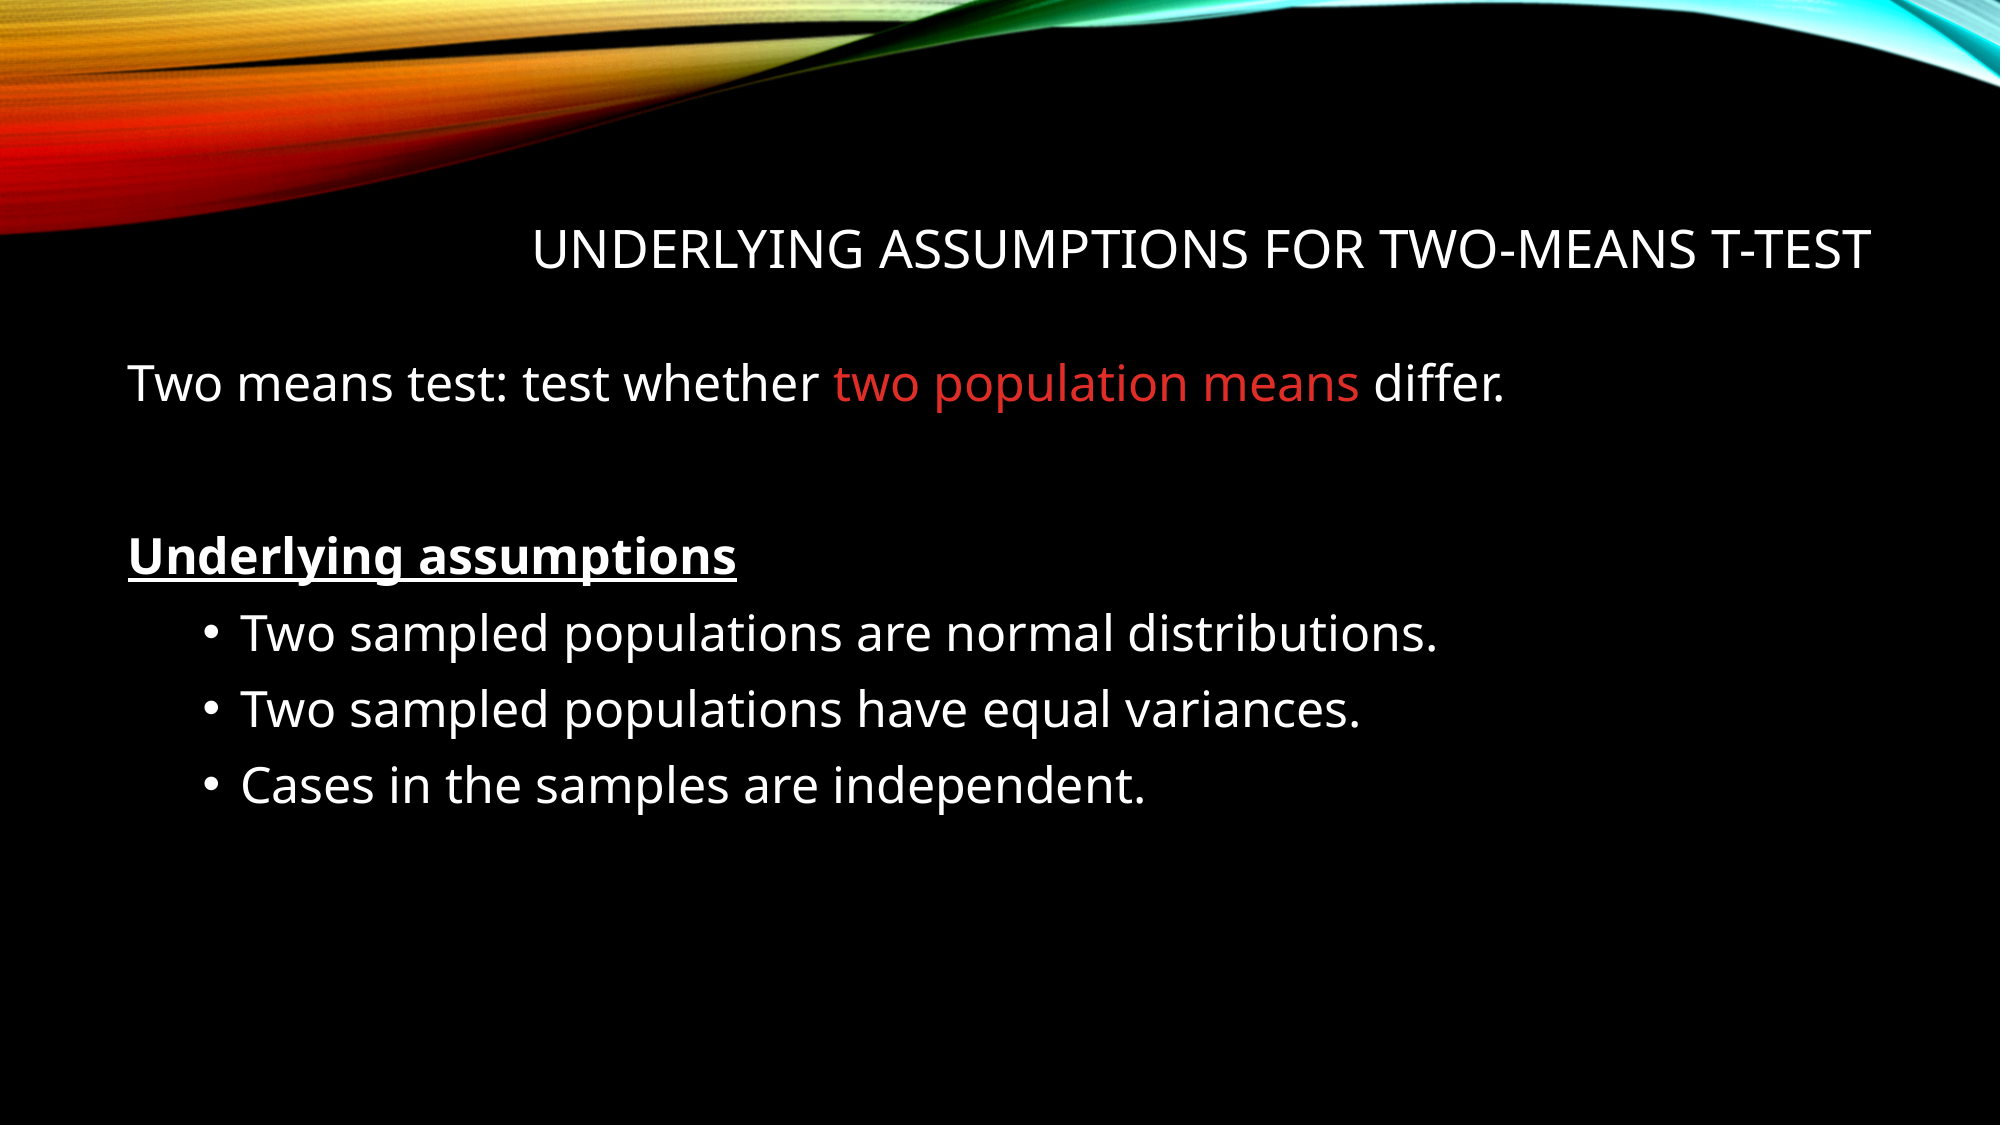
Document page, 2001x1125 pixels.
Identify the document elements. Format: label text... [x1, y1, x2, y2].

picture [0, 0, 2000, 237]
text_box Two means test: test whether two population means differ. Underlying assumptions Two sampled populations are normal distributions. Two sampled populations have equal variances. Cases in the samples are independent. [112, 337, 1863, 1021]
title Underlying assumptions for two-means t-test [174, 125, 1888, 338]
